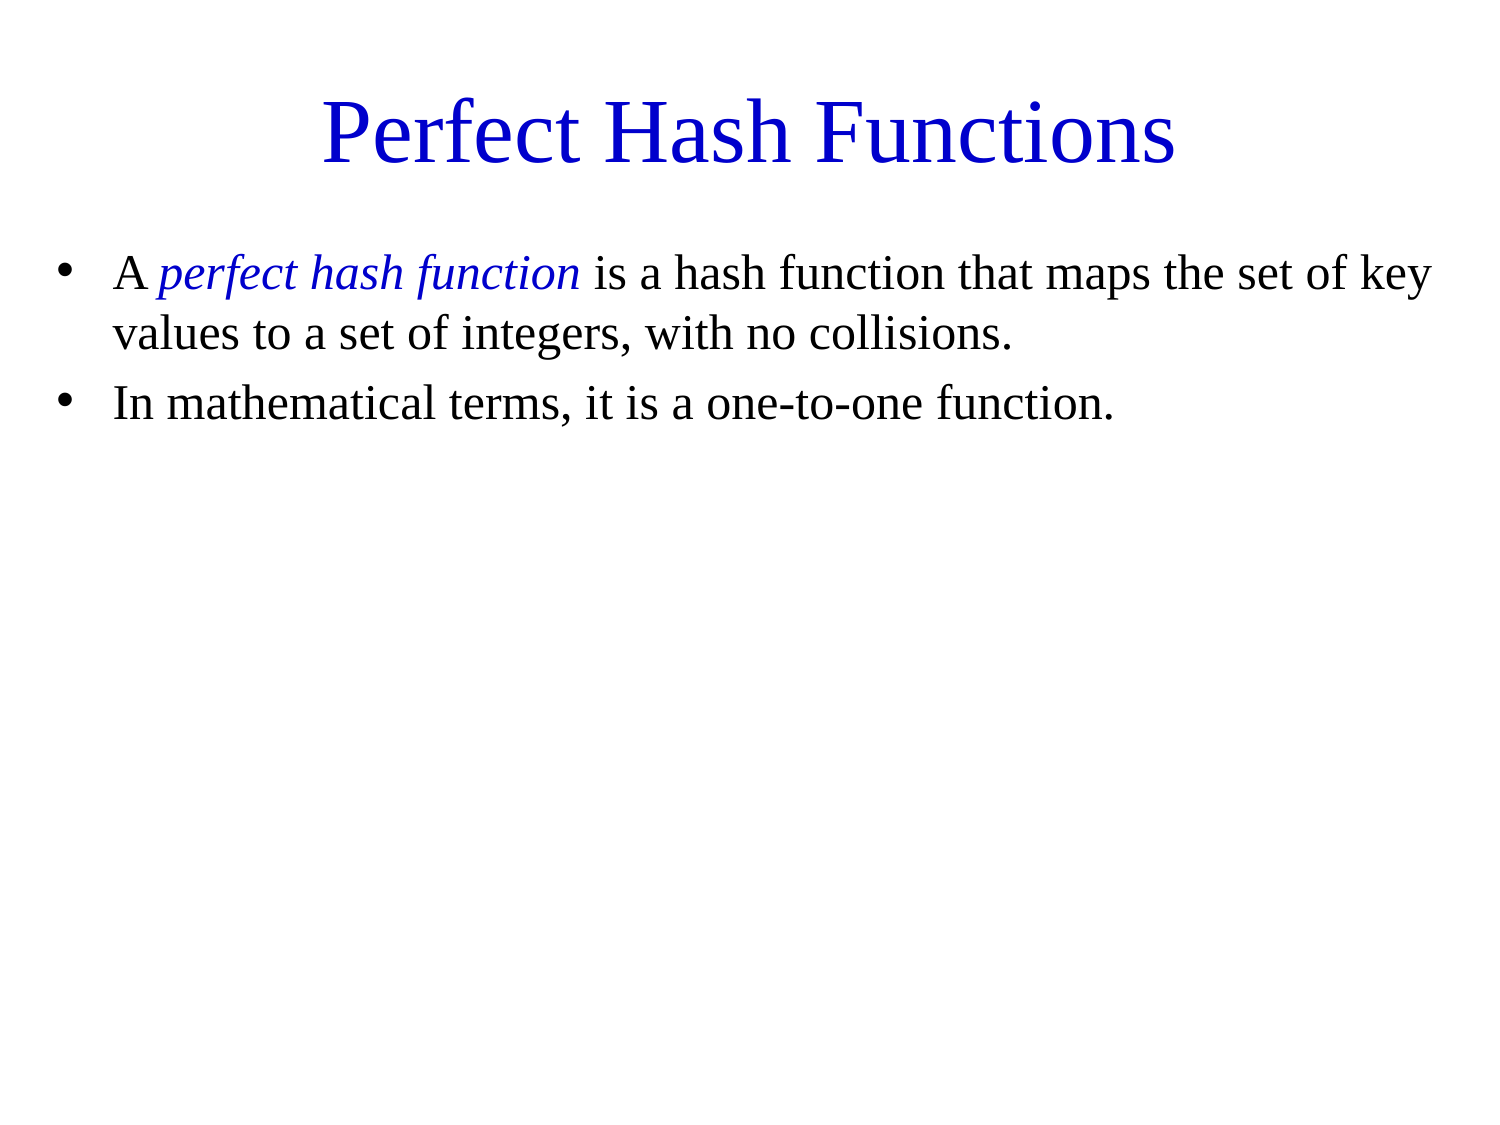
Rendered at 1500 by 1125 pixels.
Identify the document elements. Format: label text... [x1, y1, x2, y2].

list A perfect hash function is a hash function that maps the set of key values to a set of integers, with no collisions. In mathematical terms, it is a one-to-one function. [41, 231, 1459, 1036]
title Perfect Hash Functions [41, 42, 1459, 209]
